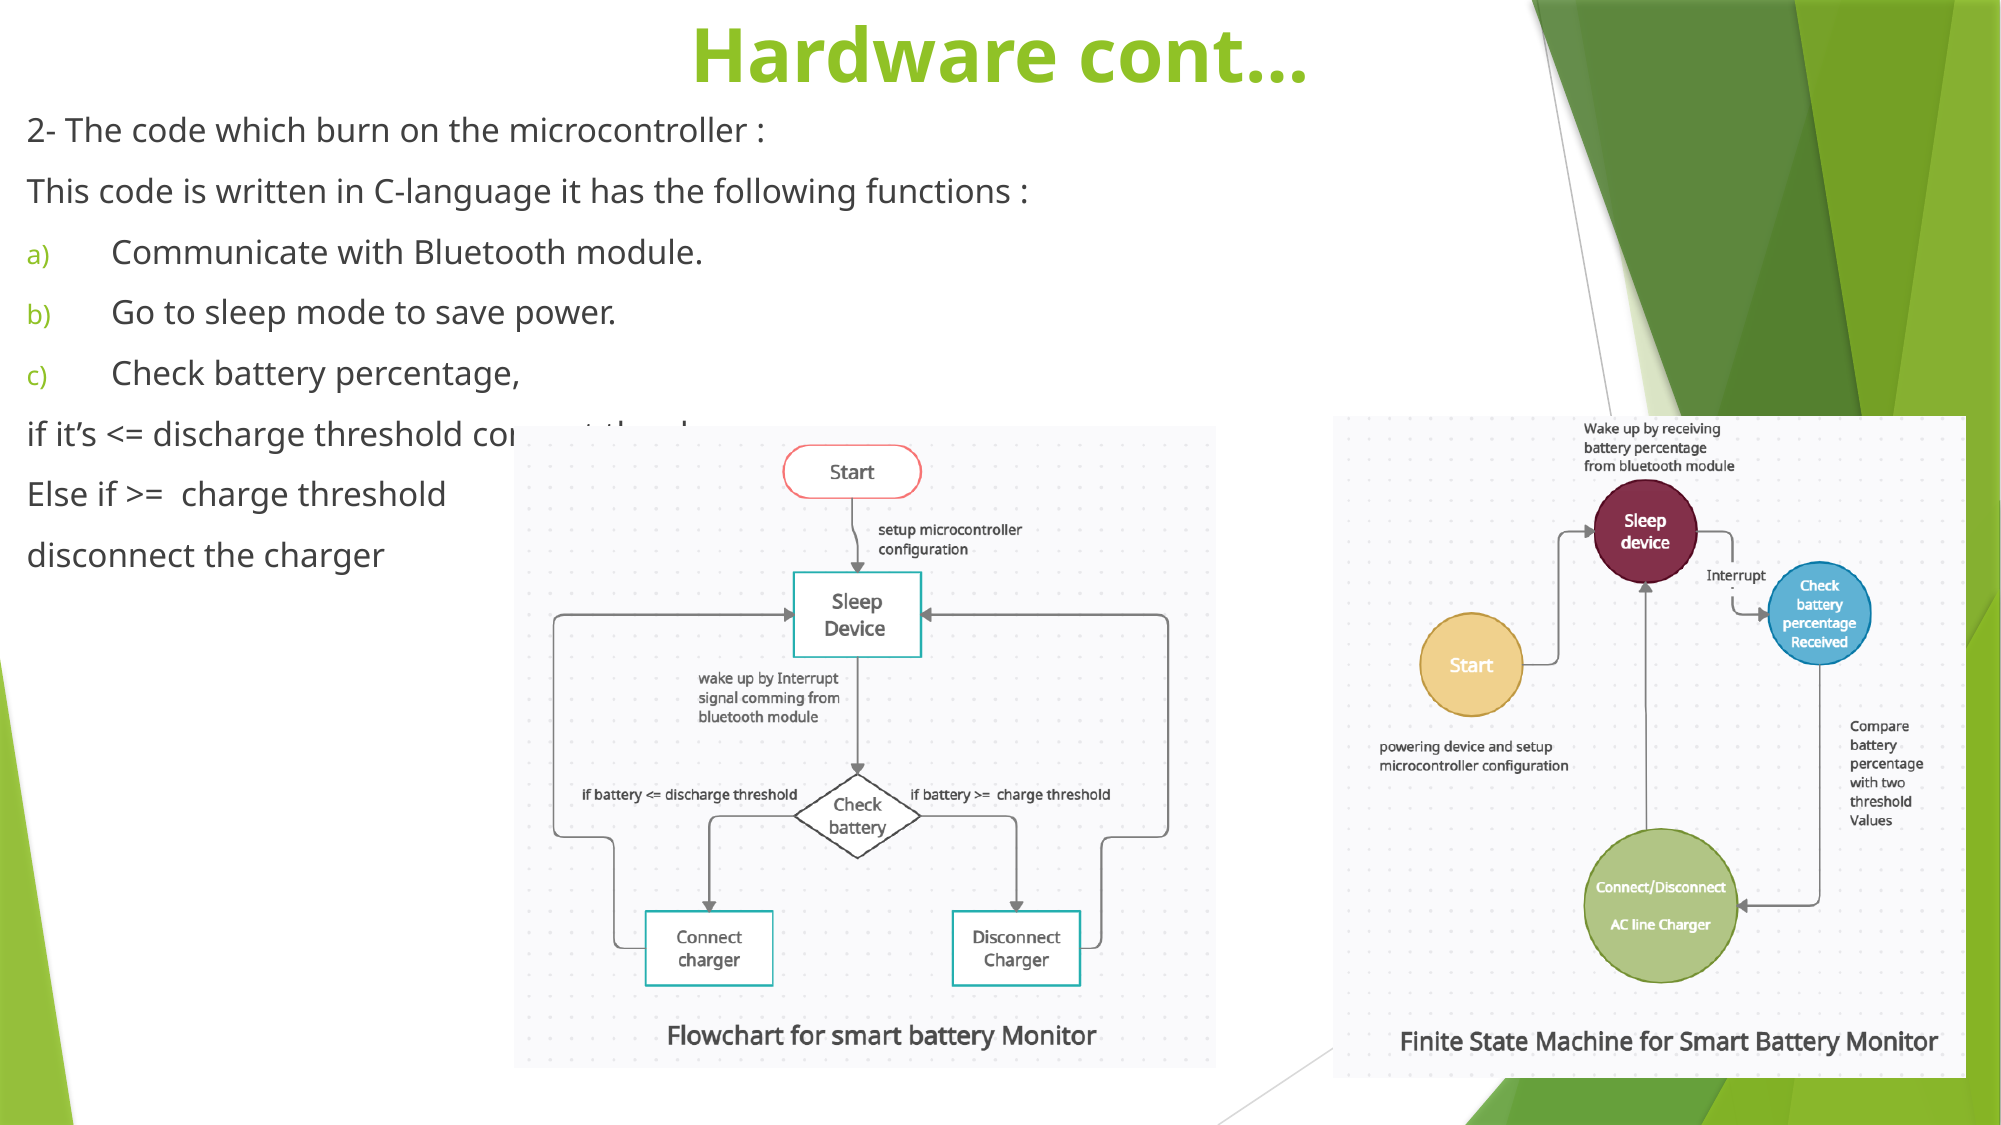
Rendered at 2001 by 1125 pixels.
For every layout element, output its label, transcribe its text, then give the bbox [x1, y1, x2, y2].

list 2- The code which burn on the microcontroller : This code is written in C-language it has the following functions : Communicate with Bluetooth module. Go to sleep mode to save power. Check battery percentage, if it’s <= discharge threshold connect the charger Else if >= charge threshold disconnect the charger [11, 101, 2000, 1125]
title Hardware cont… [137, 0, 1863, 86]
picture [514, 426, 1216, 1068]
picture [1332, 416, 1967, 1078]
